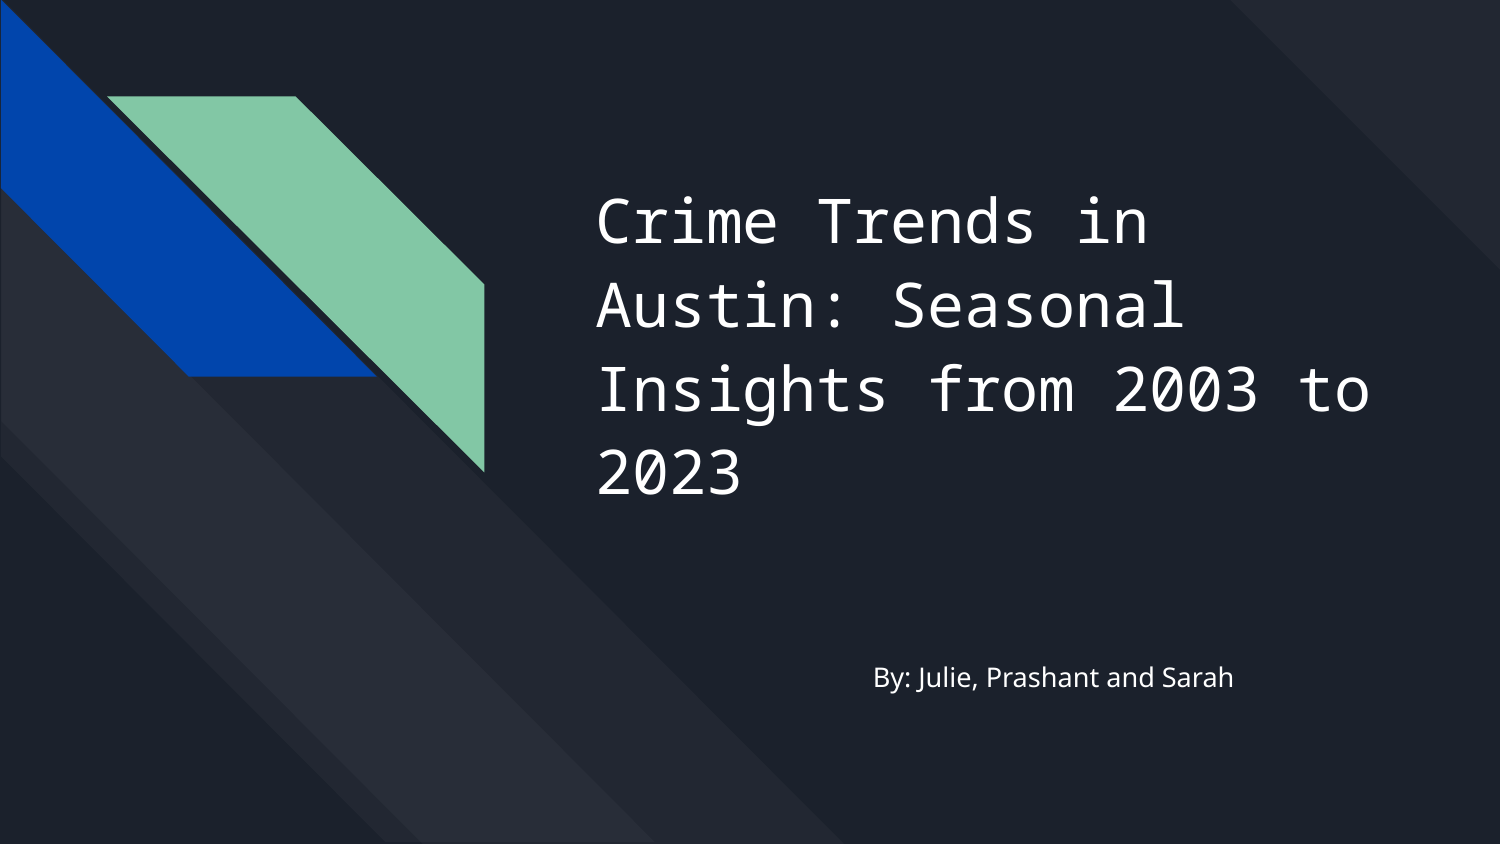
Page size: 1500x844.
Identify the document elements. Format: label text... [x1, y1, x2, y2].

subtitle By: Julie, Prashant and Sarah [833, 643, 1404, 727]
title Crime Trends in Austin: Seasonal Insights from 2003 to 2023 [580, 162, 1404, 530]
